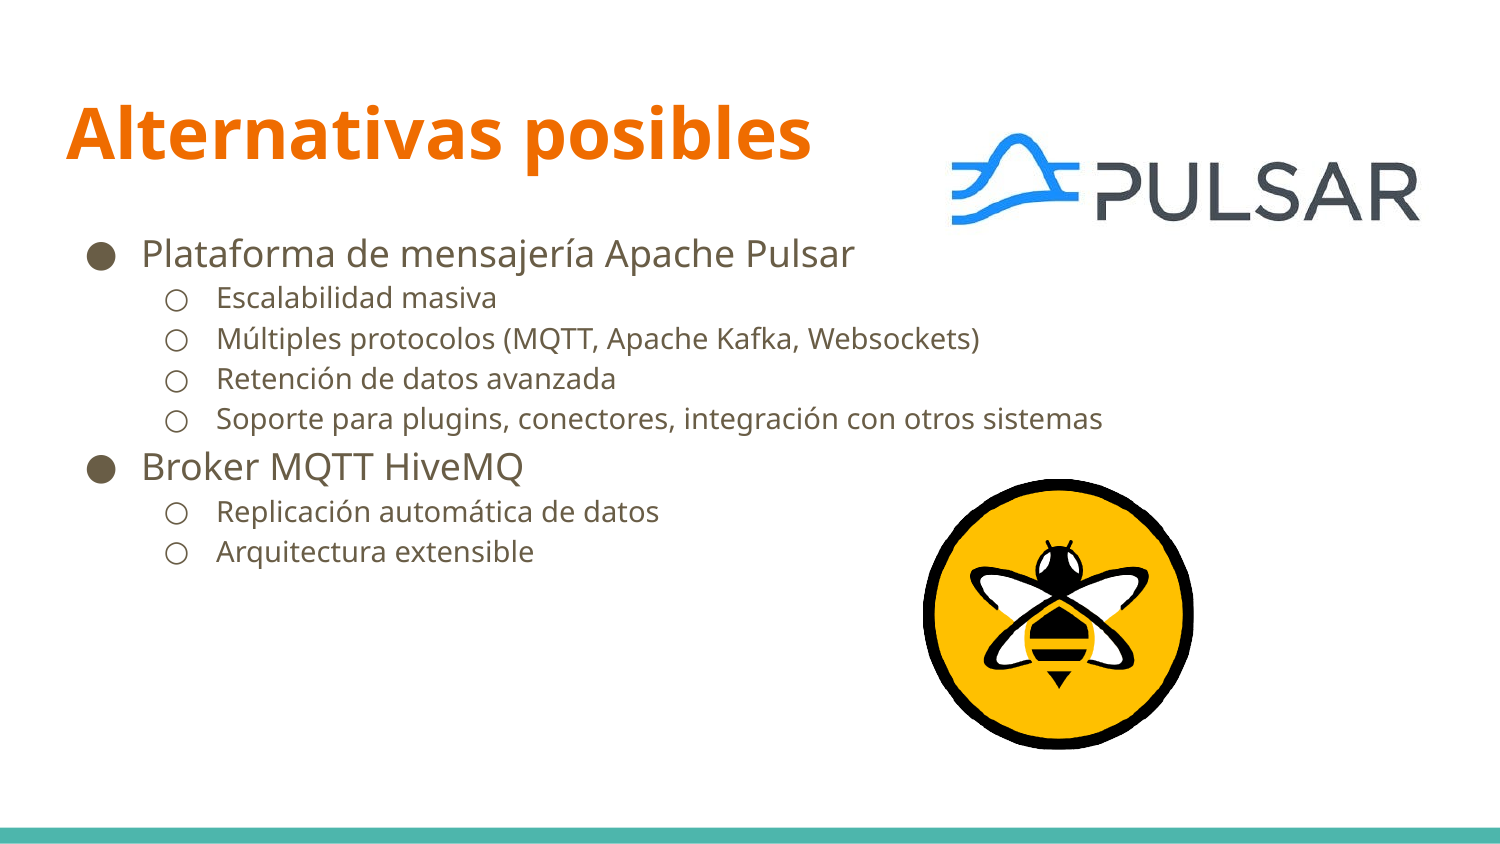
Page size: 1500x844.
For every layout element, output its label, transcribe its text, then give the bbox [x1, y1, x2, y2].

picture [923, 479, 1194, 750]
list Plataforma de mensajería Apache Pulsar Escalabilidad masiva Múltiples protocolos (MQTT, Apache Kafka, Websockets) Retención de datos avanzada Soporte para plugins, conectores, integración con otros sistemas Broker MQTT HiveMQ Replicación automática de datos Arquitectura extensible [51, 207, 1449, 750]
picture [923, 72, 1450, 285]
title Alternativas posibles [51, 72, 922, 189]
